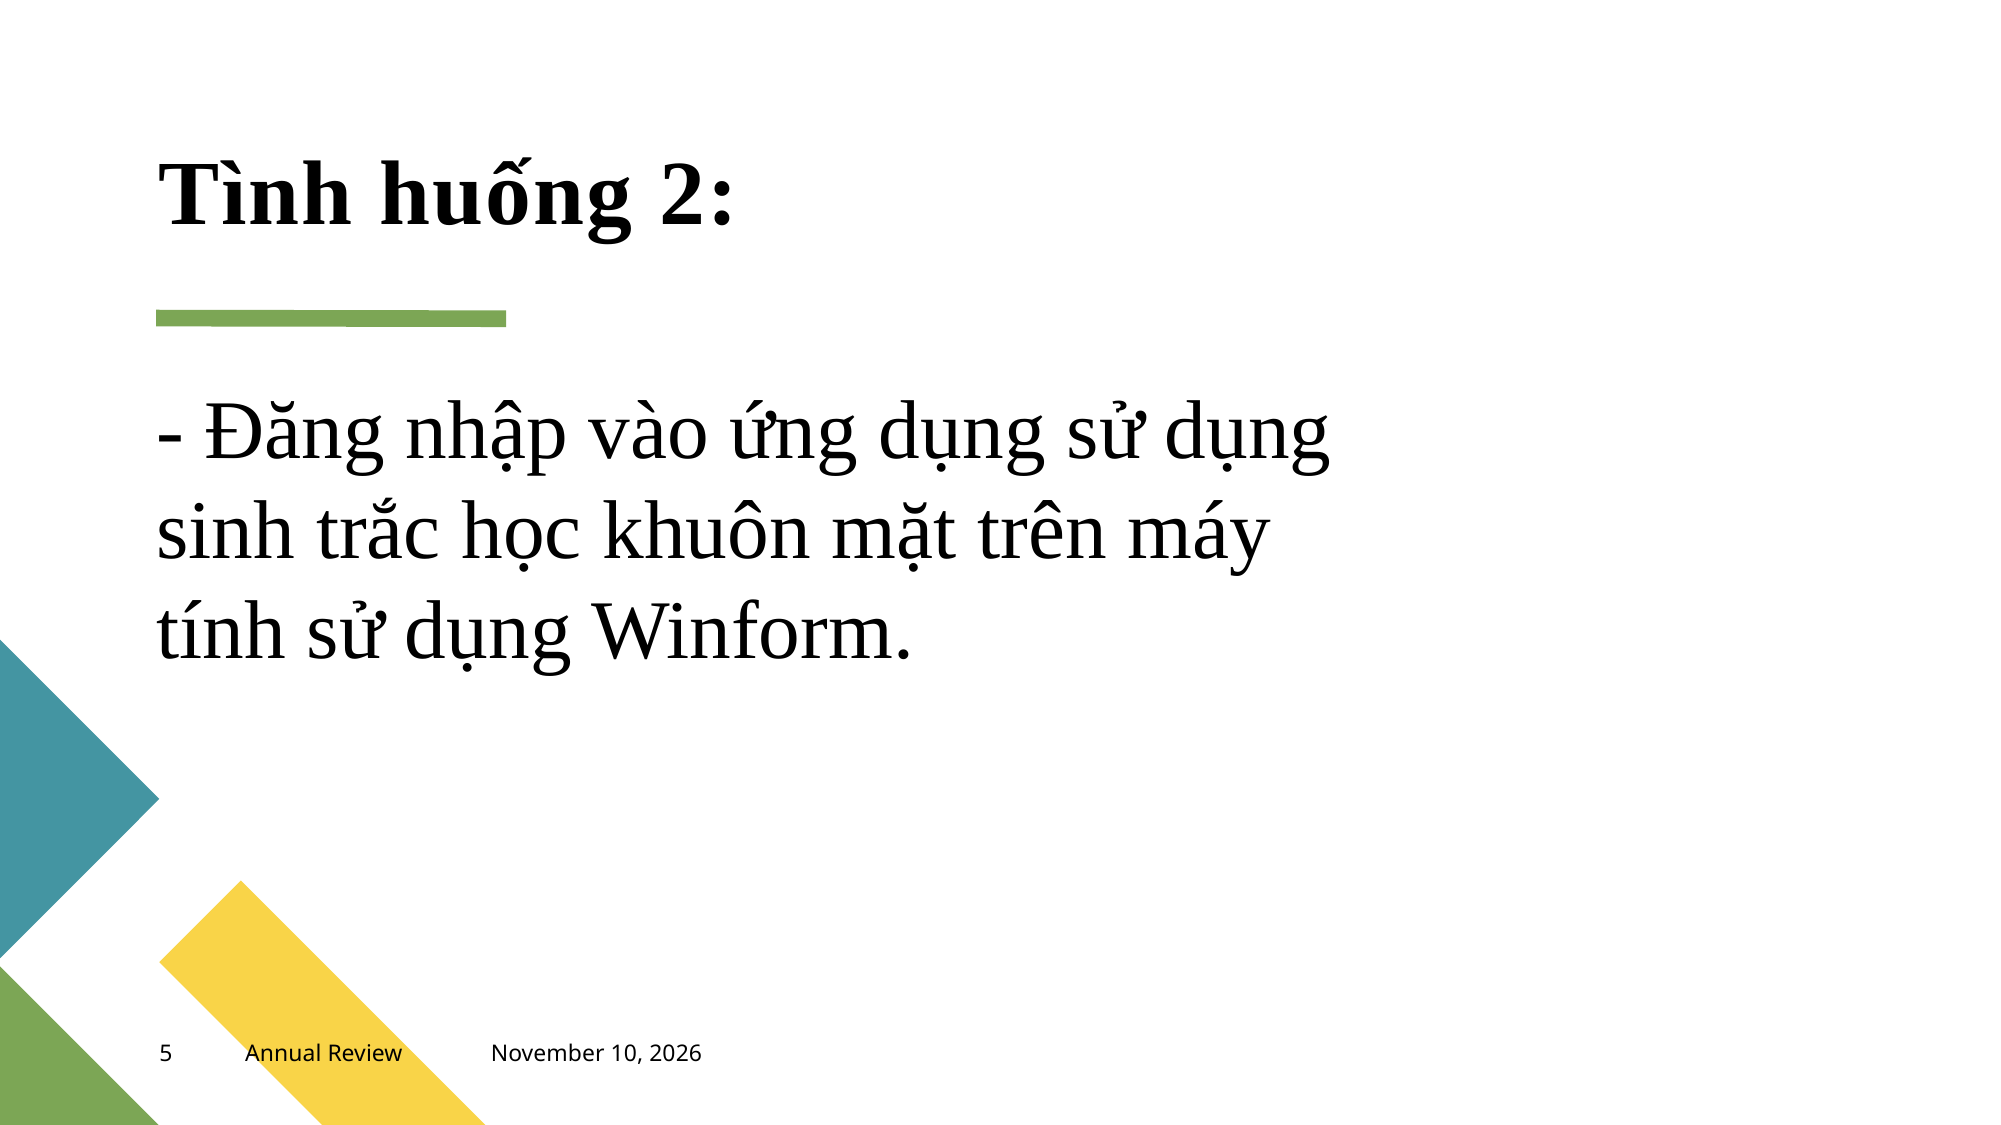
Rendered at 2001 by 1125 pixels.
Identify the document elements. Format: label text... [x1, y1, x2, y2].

slide_number 5 [159, 1038, 245, 1080]
list - Đăng nhập vào ứng dụng sử dụng sinh trắc học khuôn mặt trên máy tính sử dụng Winform. [156, 375, 1345, 648]
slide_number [490, 1038, 707, 1080]
footer Annual Review [245, 1038, 490, 1080]
title Tình huống 2: [158, 144, 969, 245]
